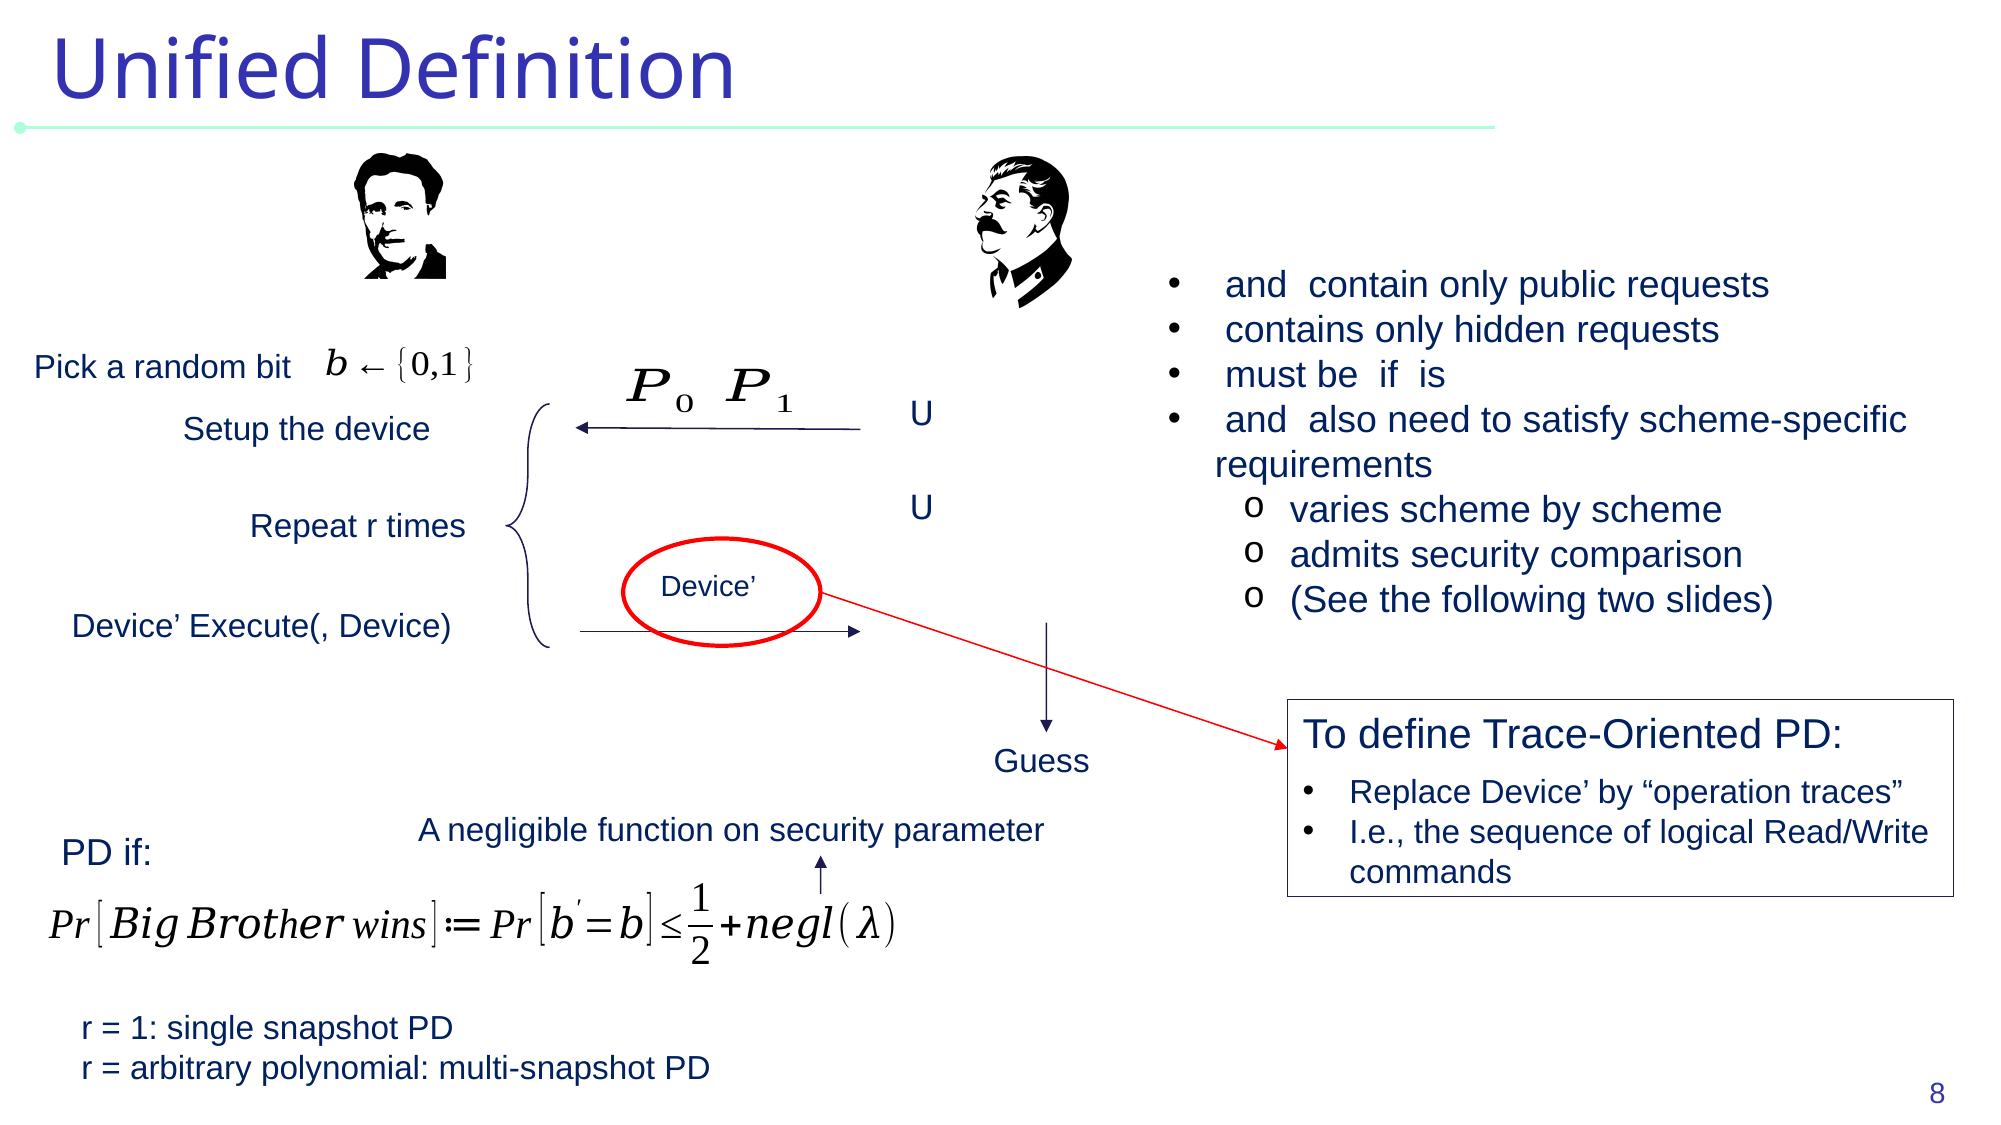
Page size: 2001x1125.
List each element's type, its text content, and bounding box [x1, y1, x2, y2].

picture [354, 152, 446, 280]
picture [975, 155, 1072, 309]
text_box [524, 403, 550, 497]
text_box [669, 640, 774, 648]
text_box [621, 536, 823, 630]
text_box To define Trace-Oriented PD: Replace Device’ by “operation traces” I.e., the sequence of logical Read/Write commands [1287, 699, 1954, 897]
text_box r = 1: single snapshot PD r = arbitrary polynomial: multi-snapshot PD [66, 998, 727, 1094]
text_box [820, 591, 1289, 749]
text_box Setup the device [168, 399, 483, 455]
text_box A negligible function on security parameter [403, 800, 1239, 856]
text_box Pick a random bit [19, 338, 307, 393]
text_box PD if: [46, 820, 219, 881]
title Unified Definition [35, 0, 1761, 142]
text_box Repeat r times [235, 497, 550, 552]
text_box [524, 552, 550, 649]
